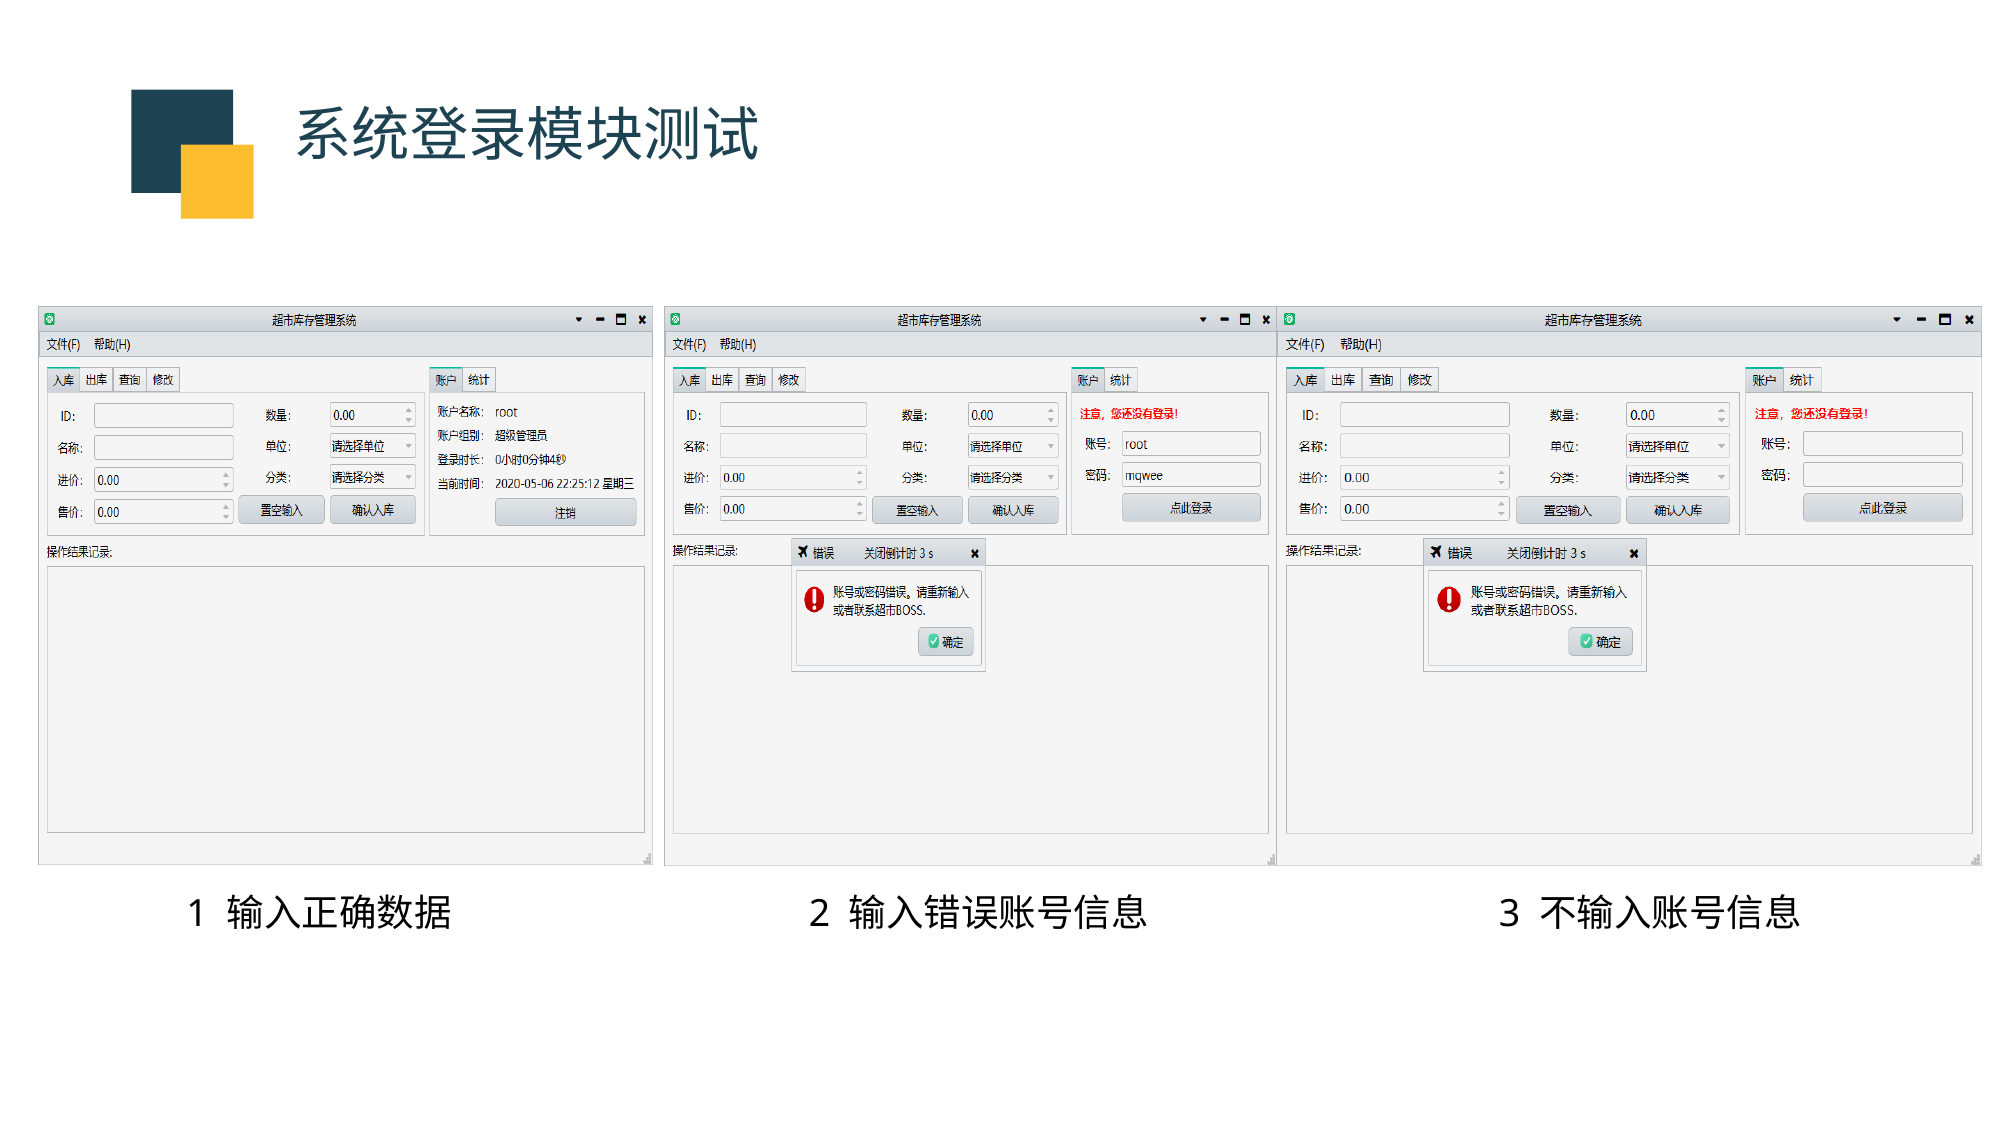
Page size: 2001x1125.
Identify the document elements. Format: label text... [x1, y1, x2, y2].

text_box [653, 468, 664, 514]
text_box 1 输入正确数据 [0, 881, 736, 942]
text_box 3 不输入账号信息 [1484, 881, 2000, 942]
picture [664, 306, 1982, 866]
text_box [131, 89, 254, 219]
text_box 系统登录模块测试 [278, 89, 1170, 176]
text_box 2 输入错误账号信息 [794, 881, 1484, 942]
picture [38, 306, 653, 865]
